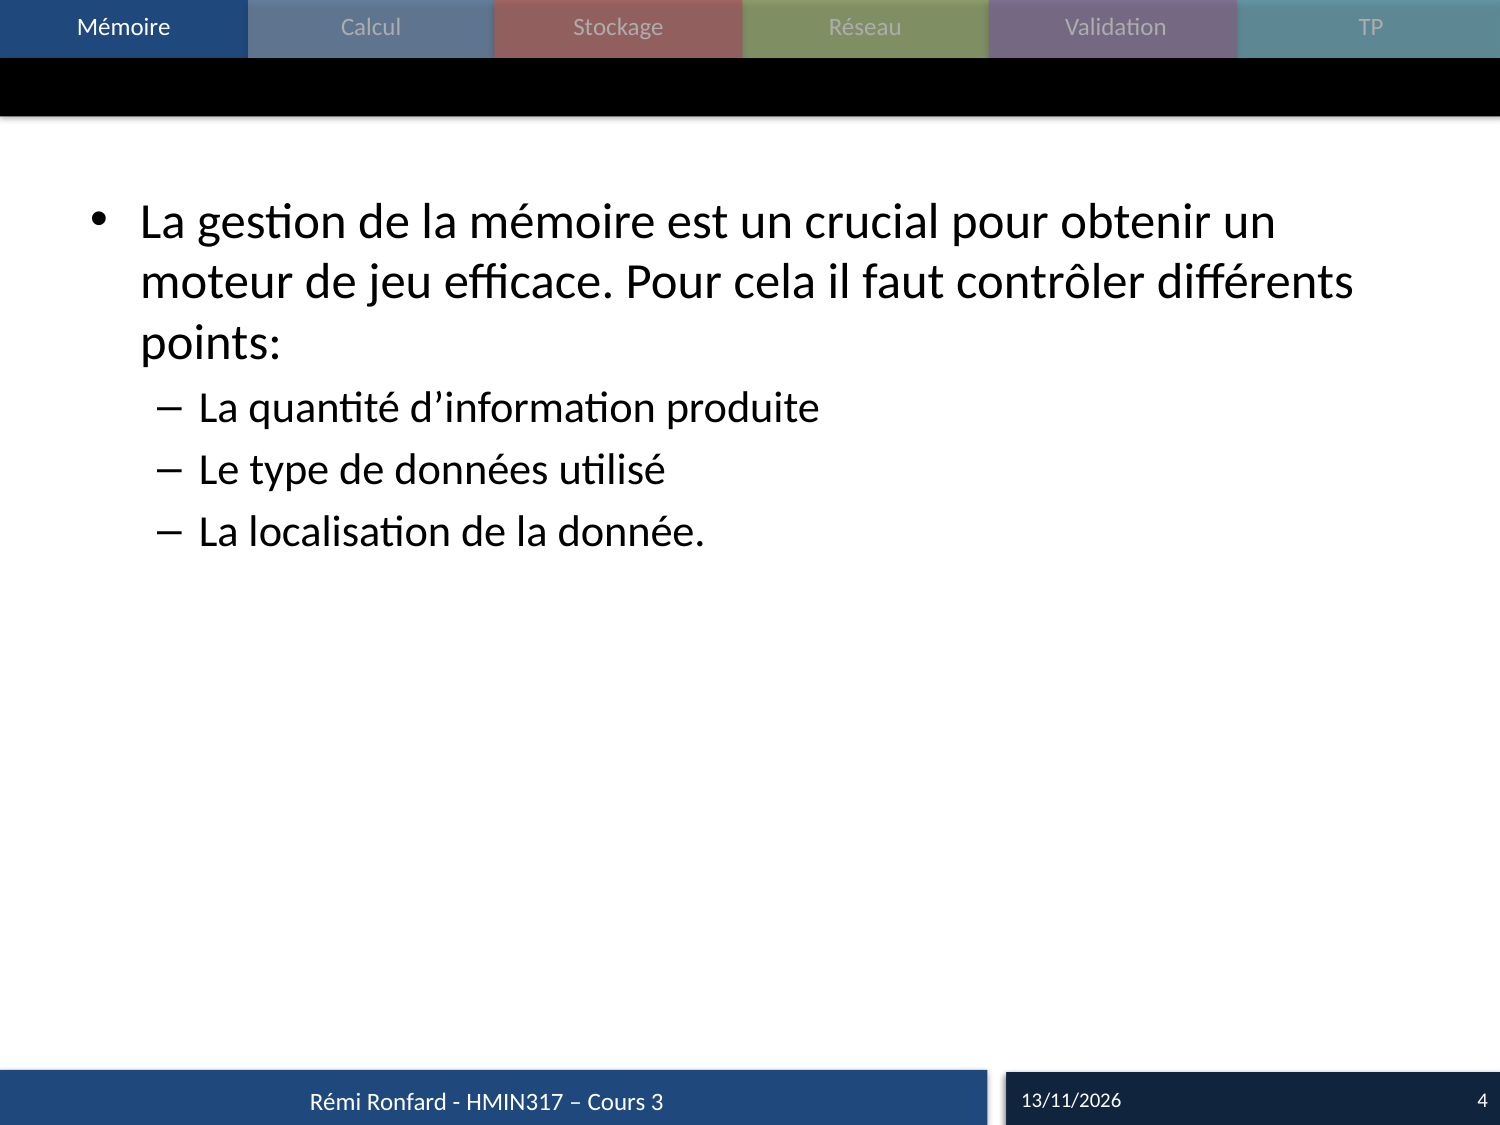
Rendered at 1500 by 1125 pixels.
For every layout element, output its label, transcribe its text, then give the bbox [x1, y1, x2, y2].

list La gestion de la mémoire est un crucial pour obtenir un moteur de jeu efficace. Pour cela il faut contrôler différents points: La quantité d’information produite Le type de données utilisé La localisation de la donnée. [75, 179, 1425, 565]
slide_number 4 [1152, 1071, 1500, 1125]
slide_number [1006, 1070, 1153, 1125]
footer Rémi Ronfard - HMIN317 – Cours 3 [0, 1072, 988, 1125]
